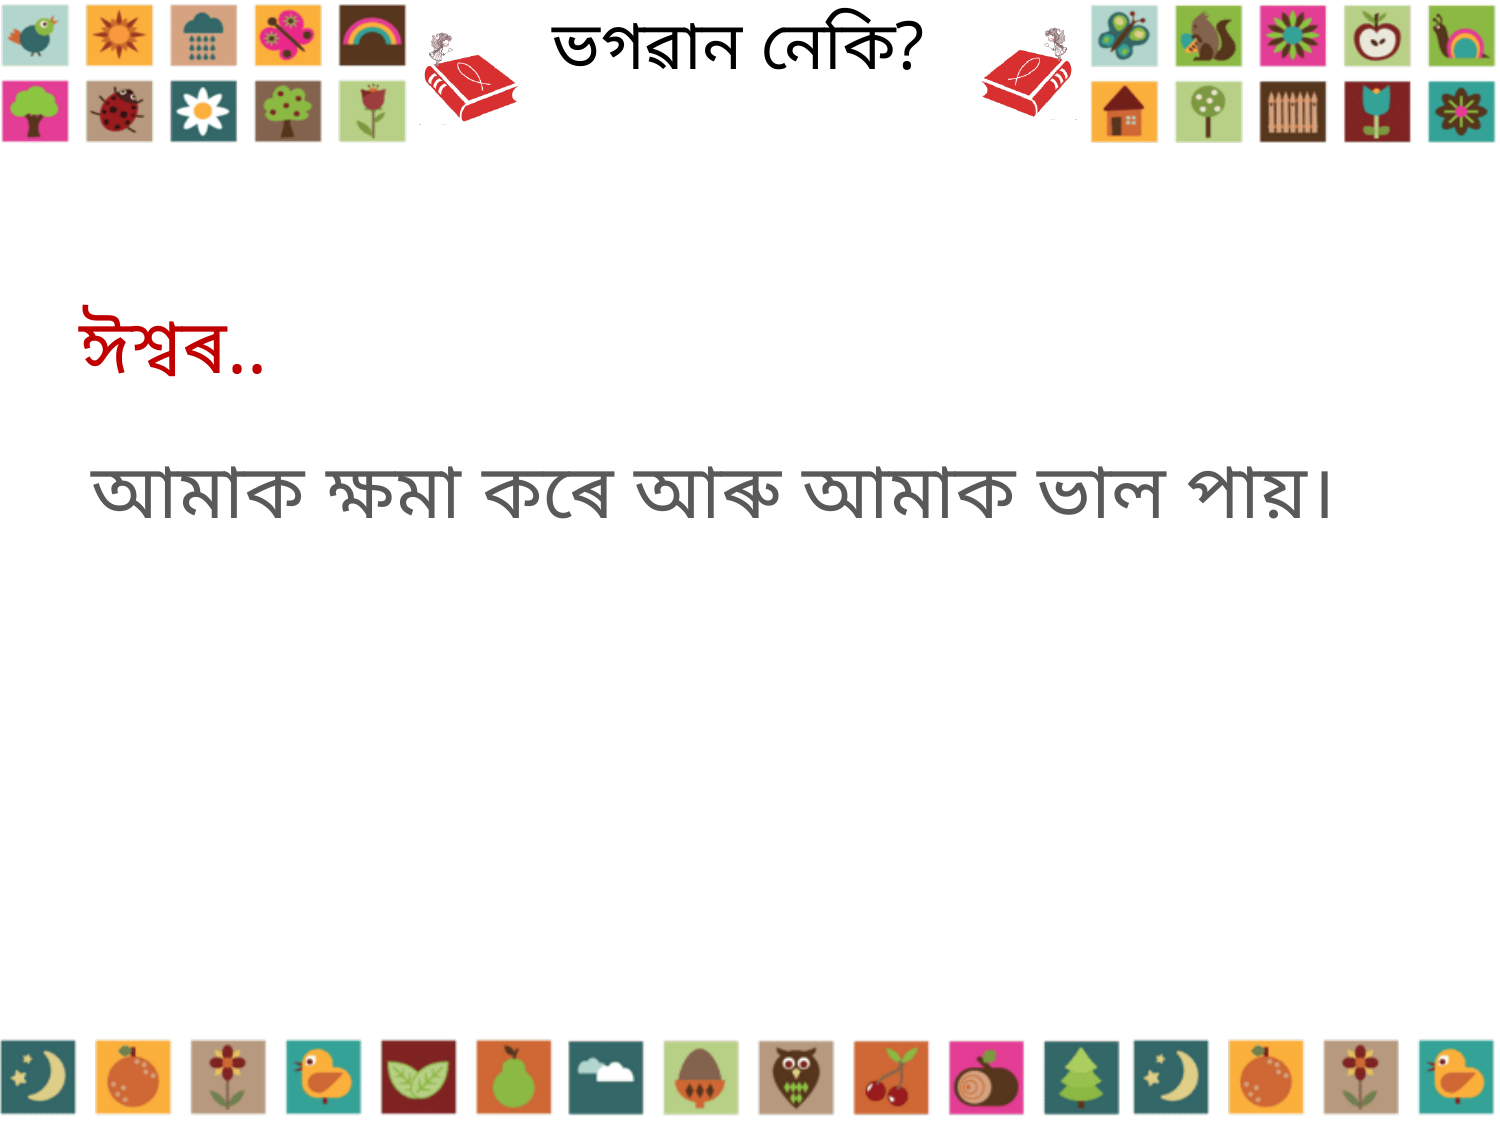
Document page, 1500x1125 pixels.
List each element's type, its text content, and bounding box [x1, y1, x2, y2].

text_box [0, 1028, 1500, 1118]
text_box আমাক ক্ষমা কৰে আৰু আমাক ভাল পায়। [76, 436, 1424, 542]
picture [0, 3, 550, 150]
text_box ভগৱান নেকি? [414, 0, 1080, 91]
text_box ঈশ্বৰ.. [64, 290, 1412, 396]
picture [950, 3, 1500, 150]
